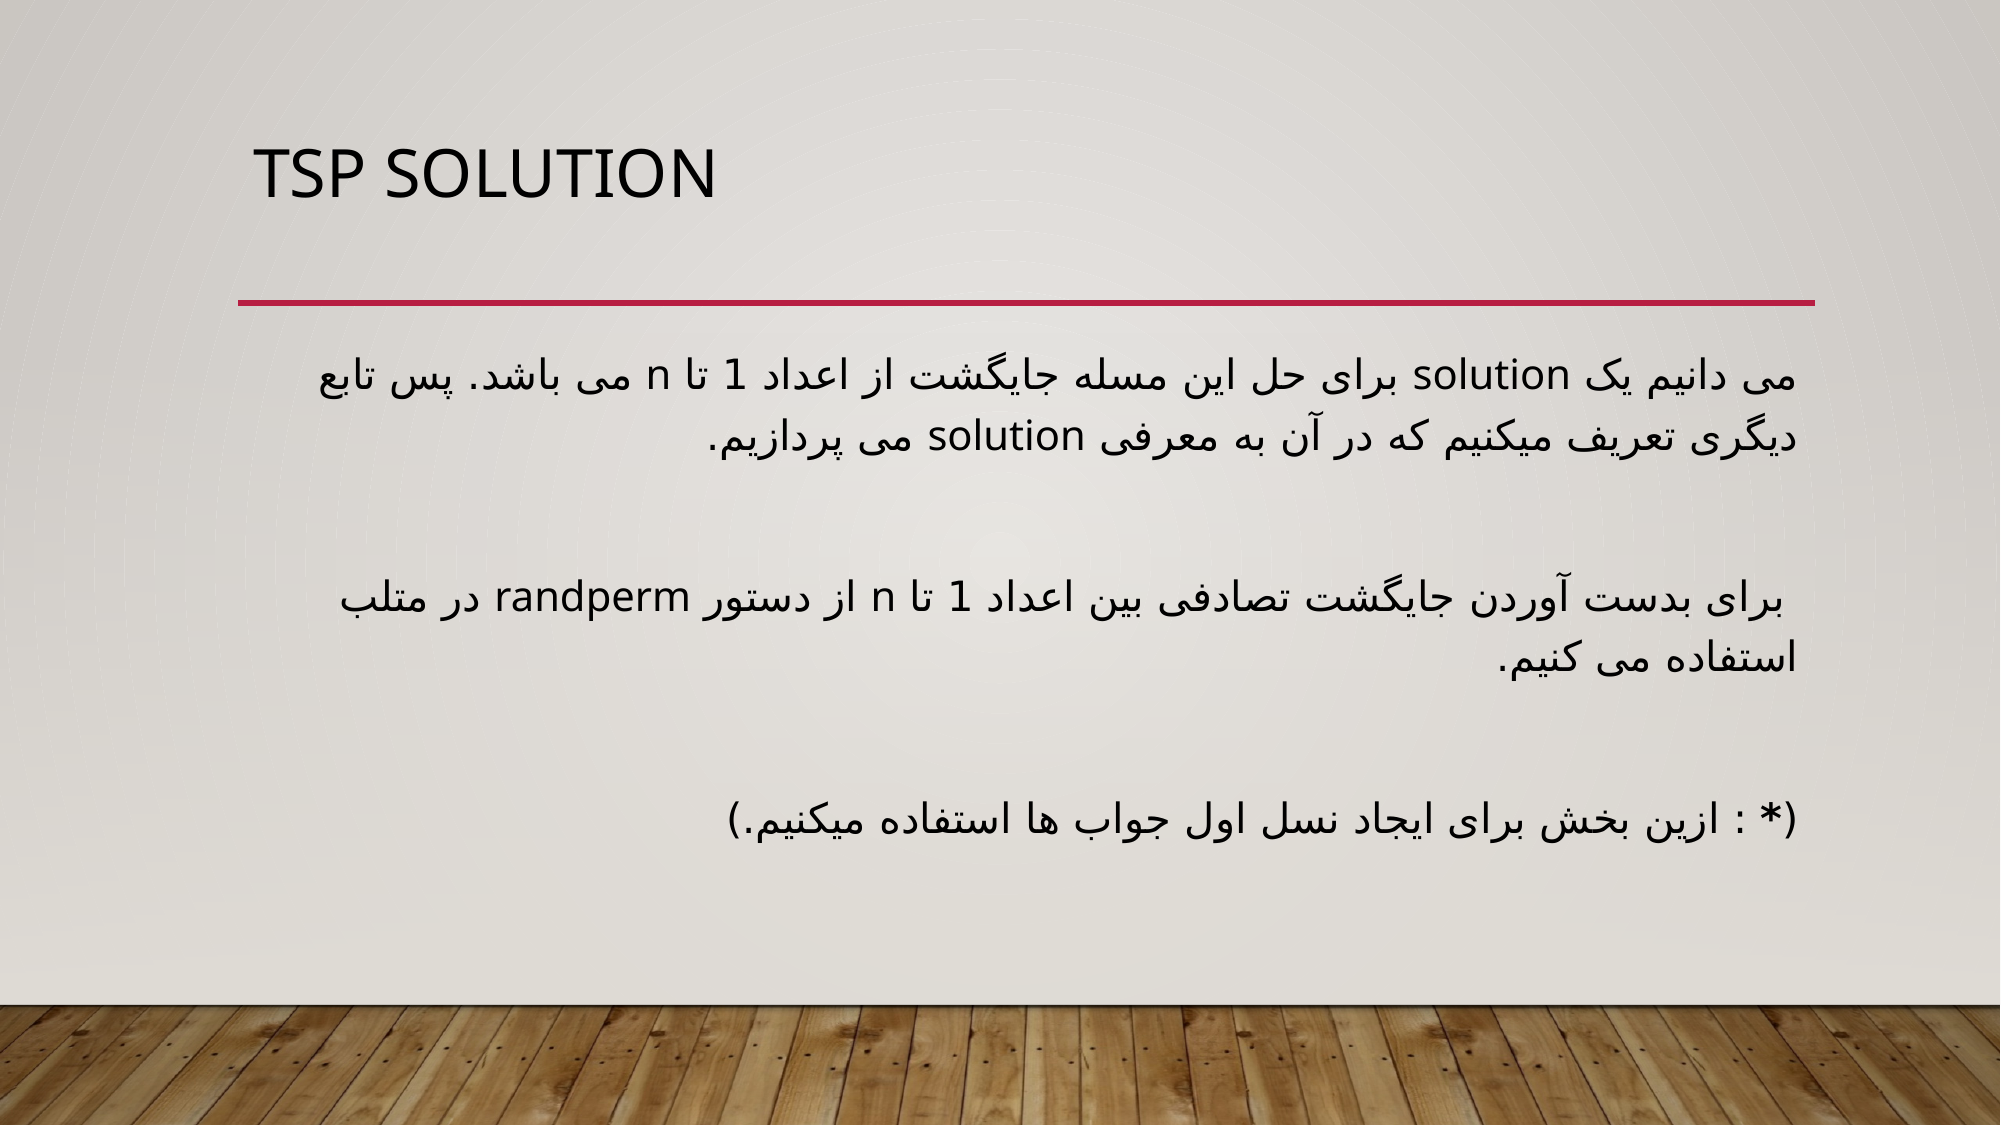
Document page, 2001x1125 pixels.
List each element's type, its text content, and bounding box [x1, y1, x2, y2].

list می دانیم یک solution برای حل این مسله جایگشت از اعداد 1 تا n می باشد. پس تابع دیگری تعریف میکنیم که در آن به معرفی solution می پردازیم. برای بدست آوردن جایگشت تصادفی بین اعداد 1 تا n از دستور randperm در متلب استفاده می کنیم. (* : ازین بخش برای ایجاد نسل اول جواب ها استفاده میکنیم.) [238, 330, 1814, 897]
picture [0, 1005, 2000, 1125]
title TSP Solution [238, 131, 1814, 305]
